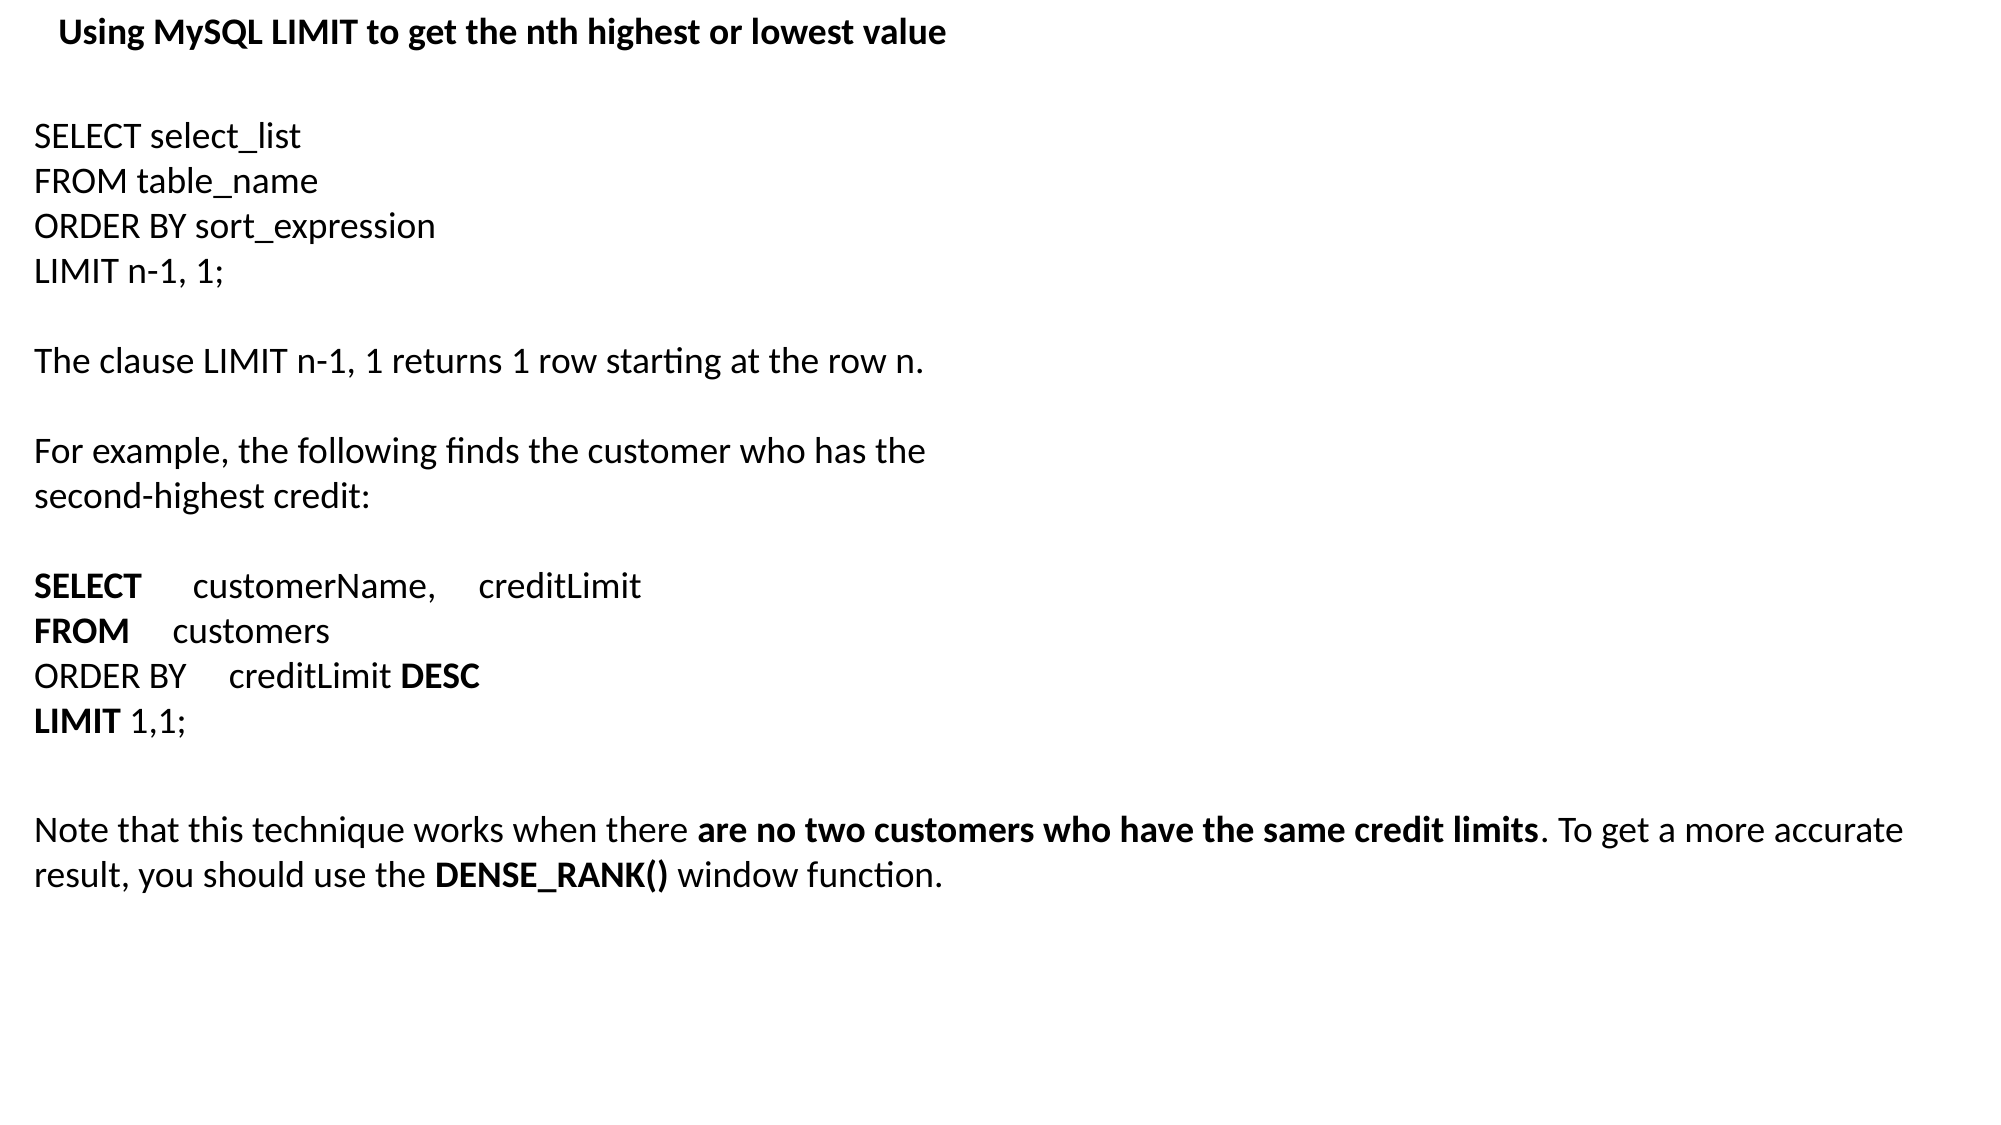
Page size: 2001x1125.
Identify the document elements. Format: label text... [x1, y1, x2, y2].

text_box SELECT select_list FROM table_name ORDER BY sort_expression LIMIT n-1, 1; The clause LIMIT n-1, 1 returns 1 row starting at the row n. For example, the following finds the customer who has the second-highest credit: SELECT customerName, creditLimit FROM customers ORDER BY creditLimit DESC LIMIT 1,1; [19, 103, 1020, 749]
text_box Note that this technique works when there are no two customers who have the same credit limits. To get a more accurate result, you should use the DENSE_RANK() window function. [19, 797, 1962, 903]
text_box Using MySQL LIMIT to get the nth highest or lowest value [43, 0, 1044, 60]
